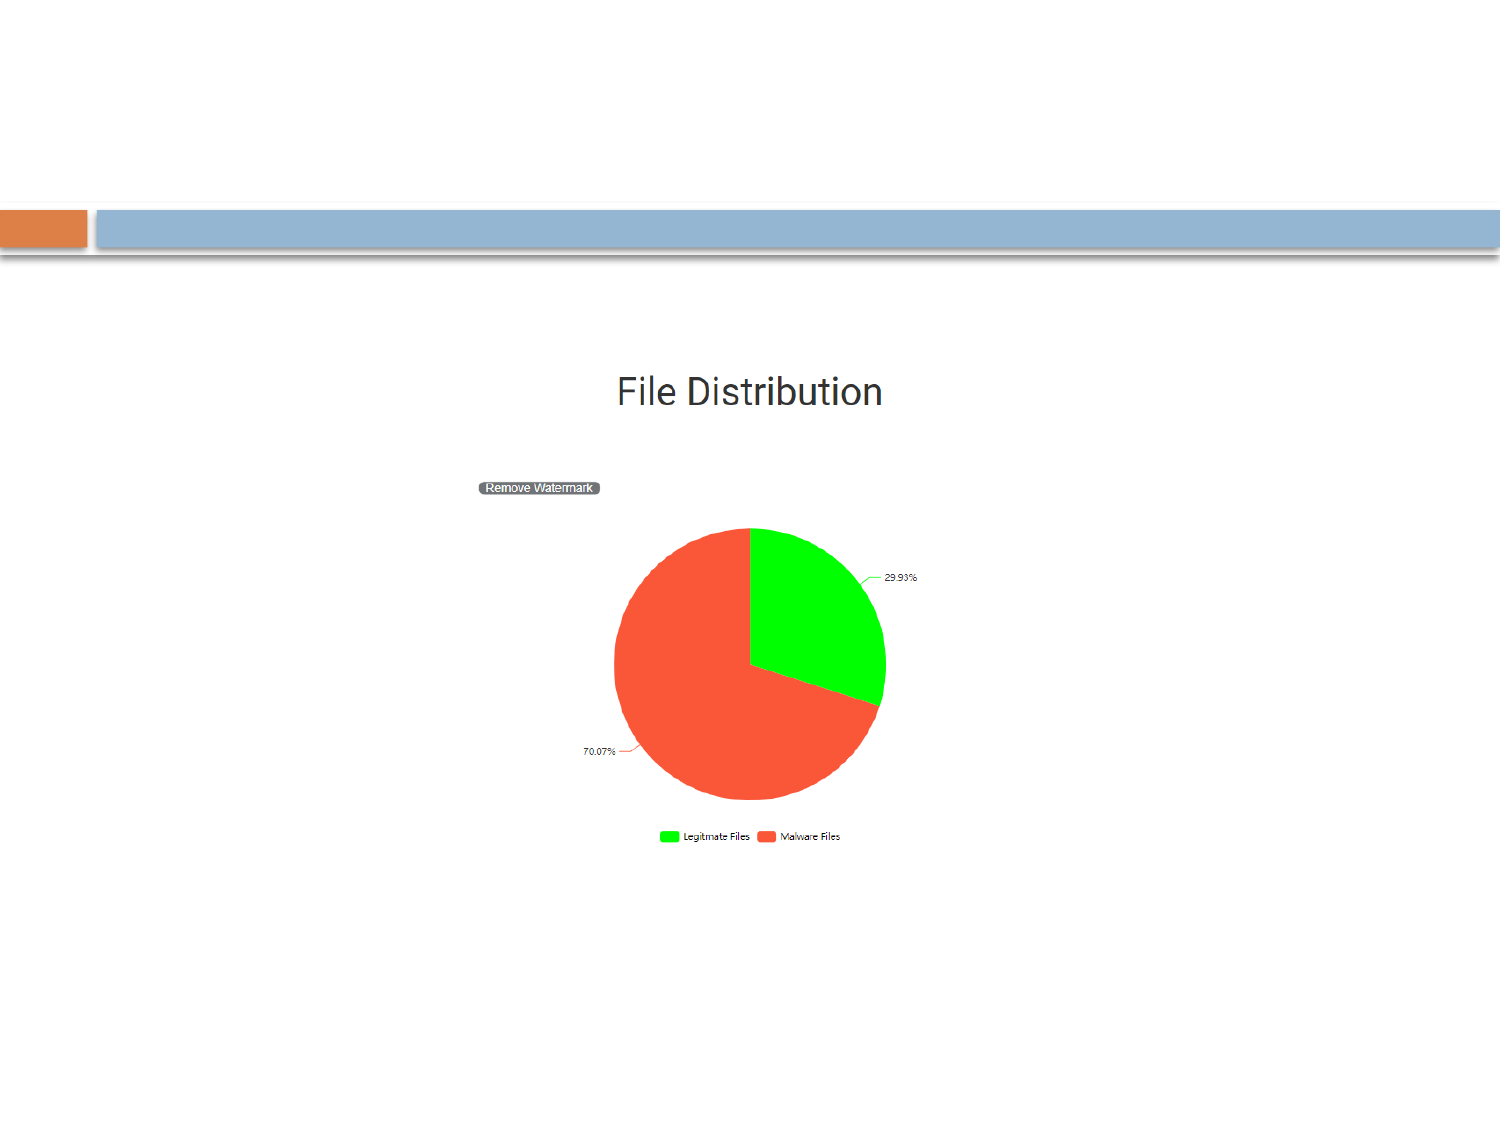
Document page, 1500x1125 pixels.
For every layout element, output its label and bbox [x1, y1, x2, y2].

picture [454, 361, 1058, 916]
